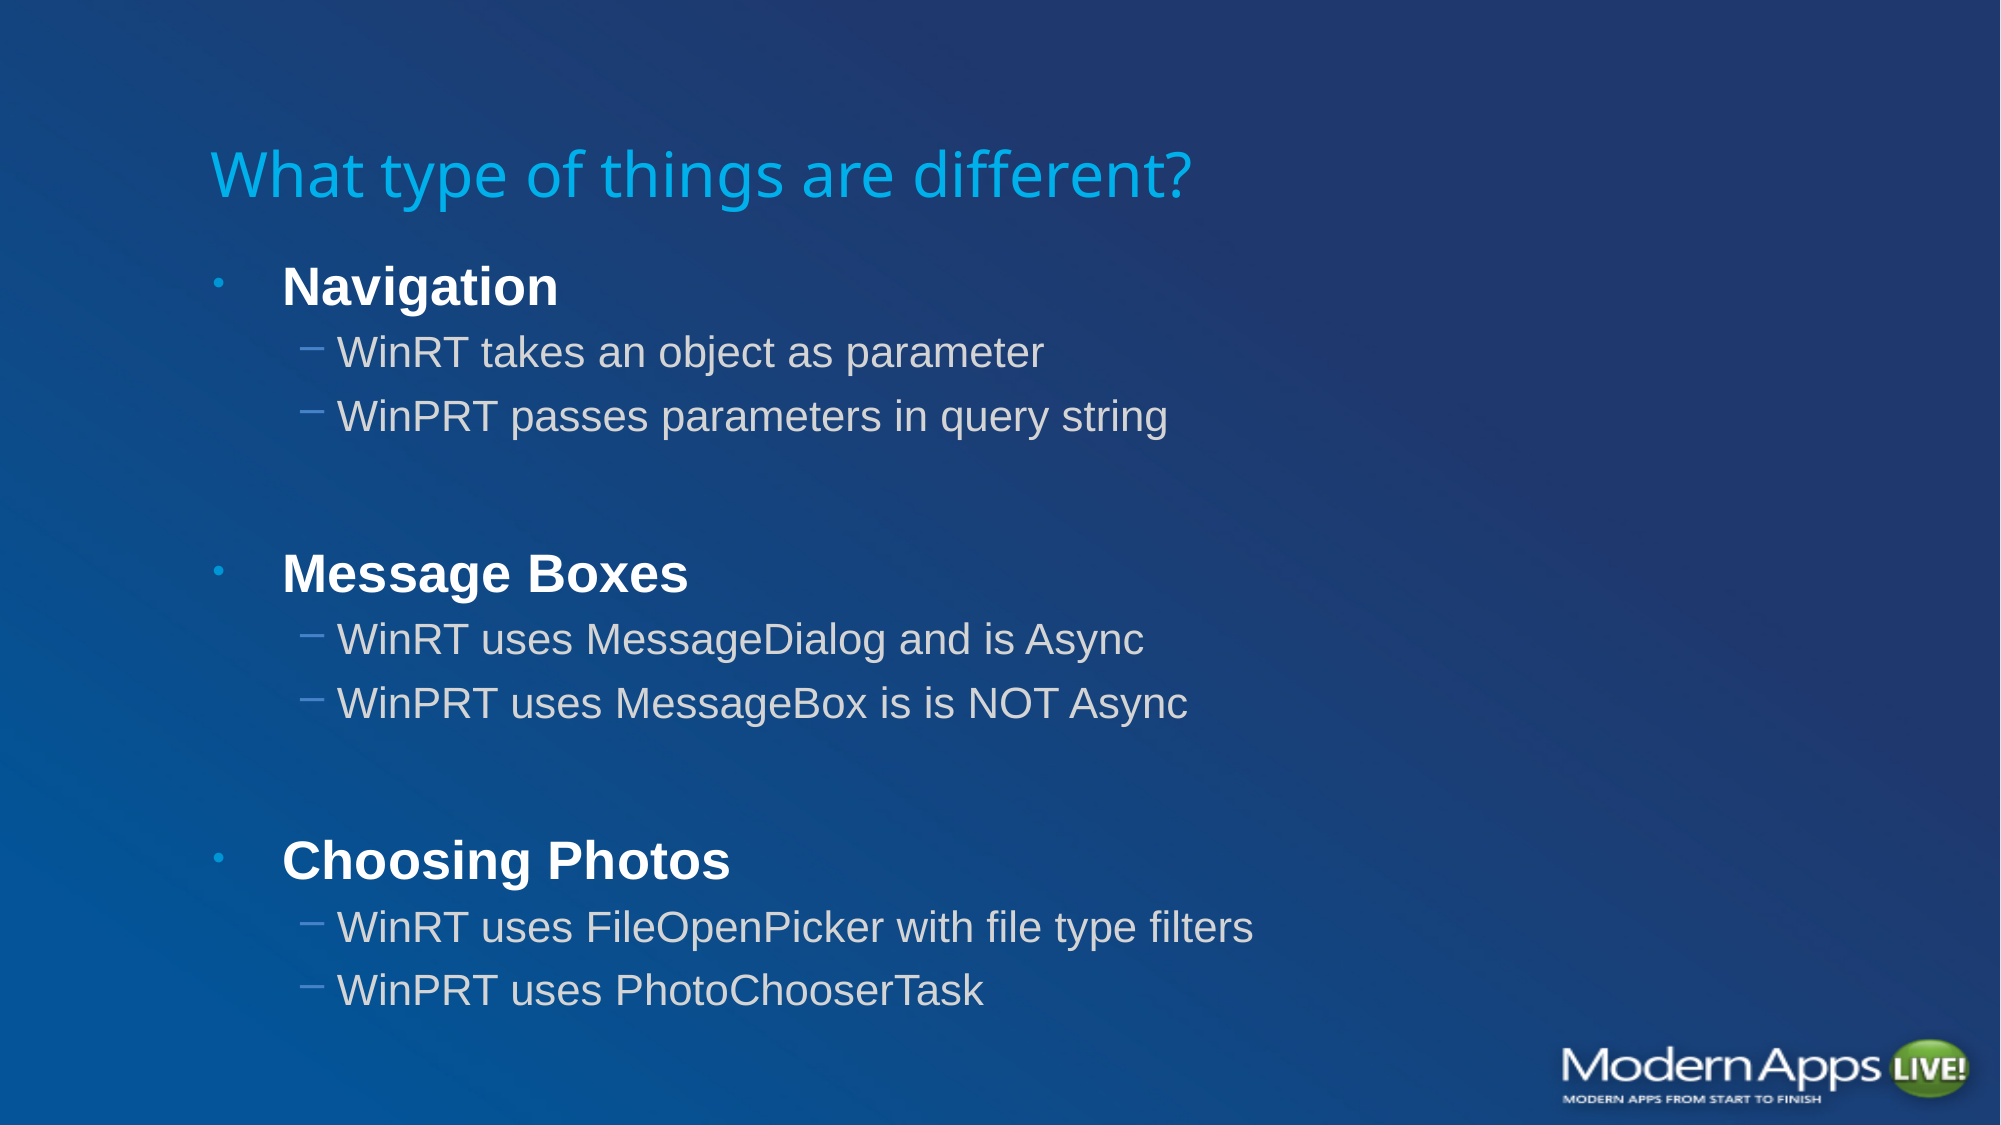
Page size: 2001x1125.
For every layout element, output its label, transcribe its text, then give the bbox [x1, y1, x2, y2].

list Navigation WinRT takes an object as parameter WinPRT passes parameters in query string Message Boxes WinRT uses MessageDialog and is Async WinPRT uses MessageBox is is NOT Async Choosing Photos WinRT uses FileOpenPicker with file type filters WinPRT uses PhotoChooserTask [196, 243, 1809, 1026]
picture [0, 0, 2001, 1125]
title What type of things are different? [195, 21, 1808, 217]
